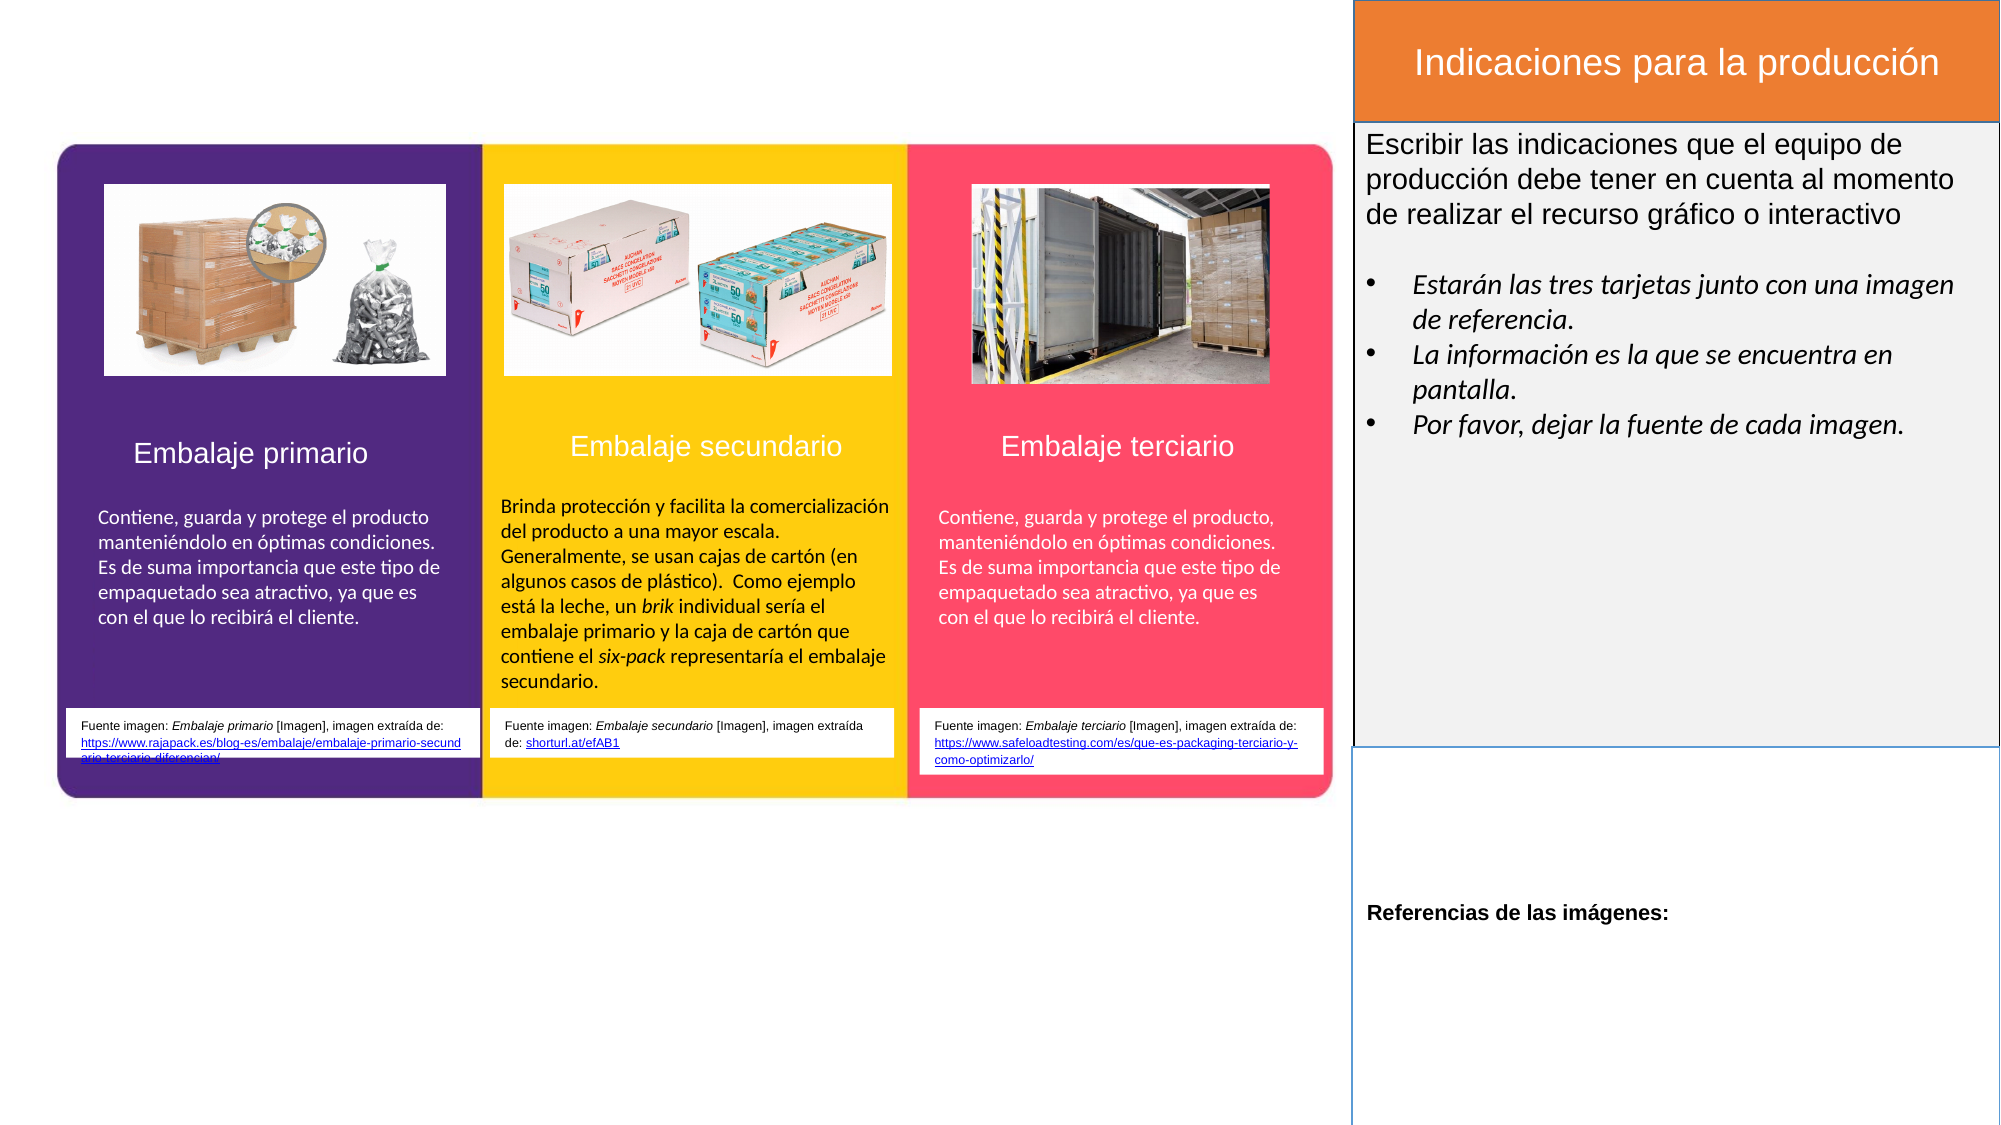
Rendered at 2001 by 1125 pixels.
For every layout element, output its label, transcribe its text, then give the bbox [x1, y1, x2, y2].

text_box Indicaciones para la producción [1353, 0, 2000, 122]
text_box Referencias de las imágenes: [1351, 746, 2000, 1125]
text_box Escribir las indicaciones que el equipo de producción debe tener en cuenta al momento de realizar el recurso gráfico o interactivo Estarán las tres tarjetas junto con una imagen de referencia. La información es la que se encuentra en pantalla. Por favor, dejar la fuente de cada imagen. [1350, 117, 2000, 613]
text_box [1354, 613, 2000, 746]
picture [44, 132, 1350, 813]
